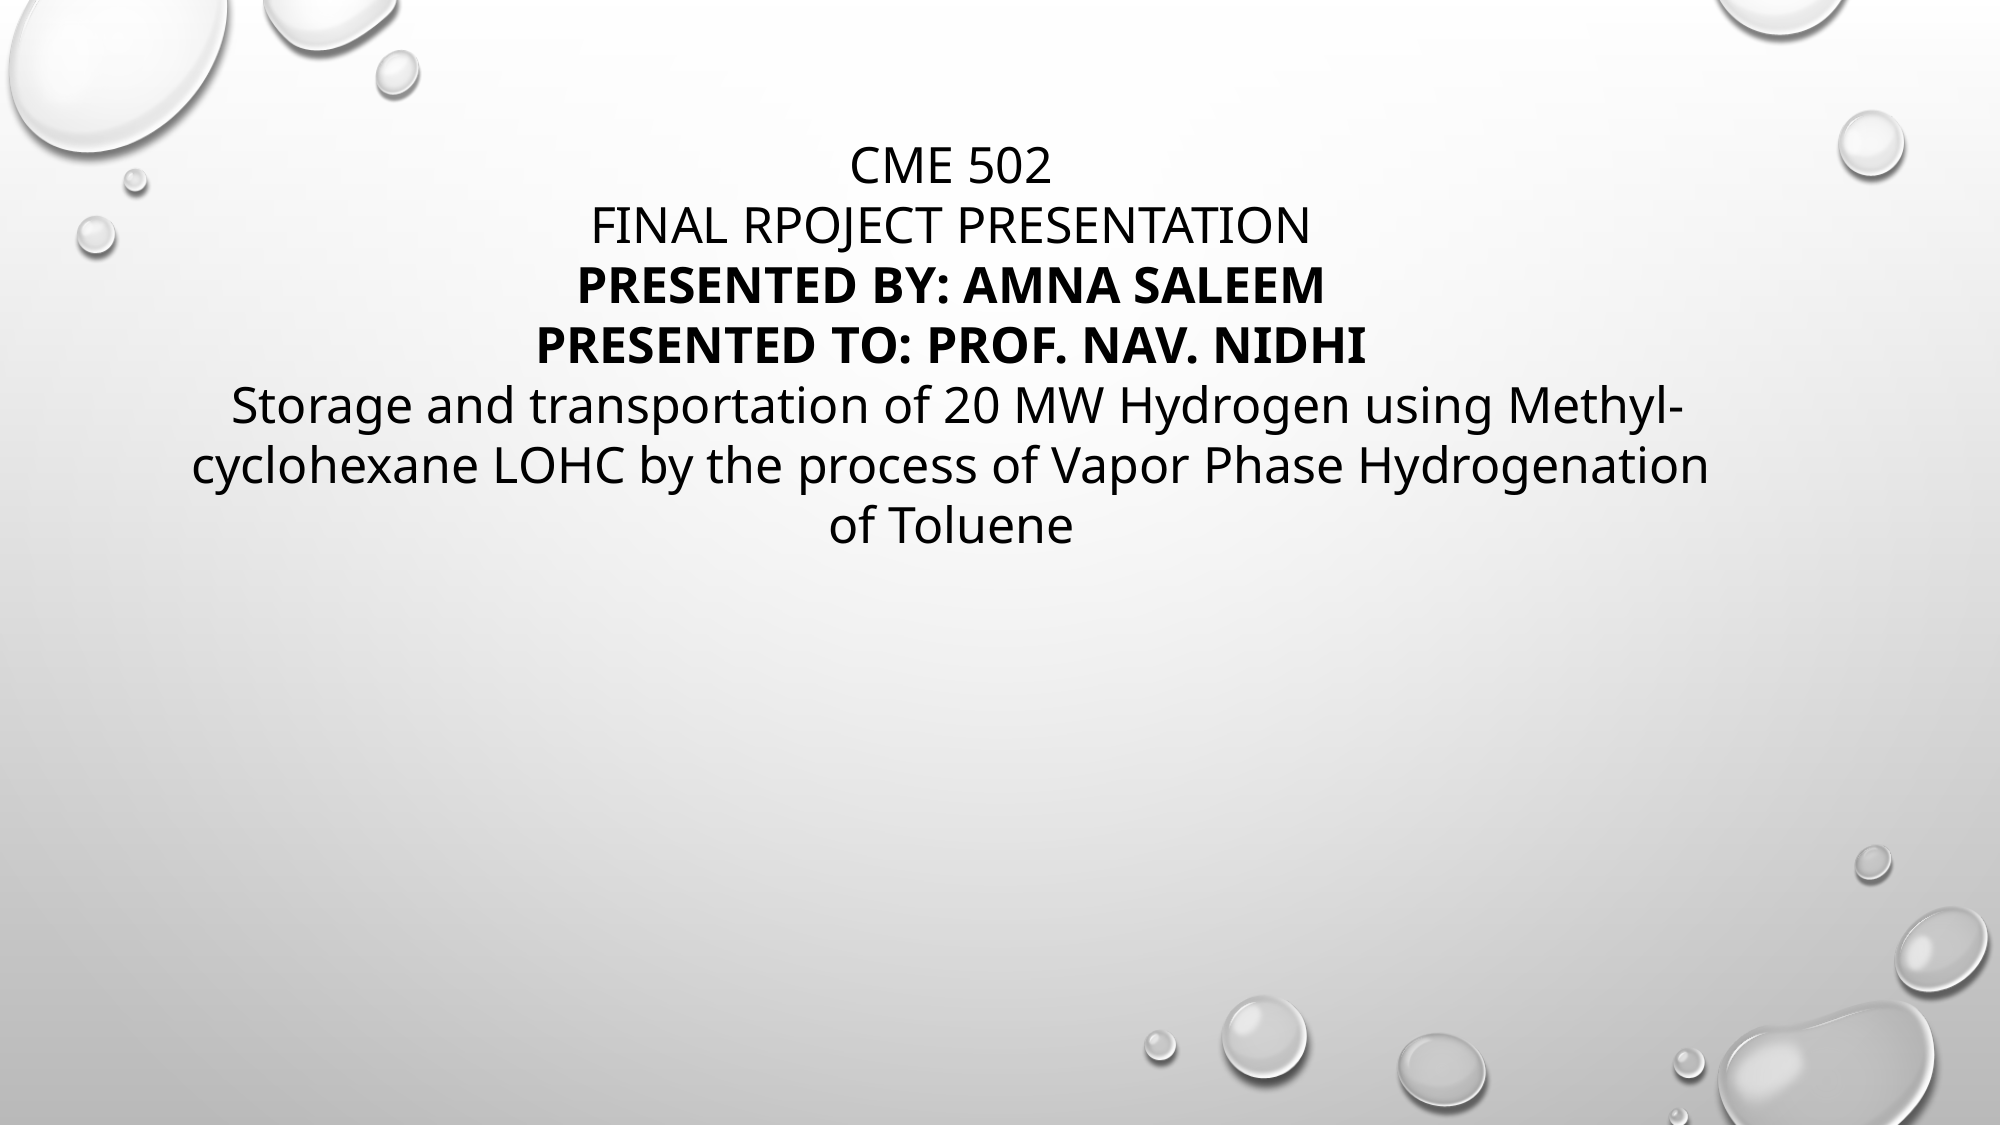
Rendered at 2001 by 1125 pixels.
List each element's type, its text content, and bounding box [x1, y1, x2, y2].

text_box CME 502 FINAL RPOJECT PRESENTATION PRESENTED BY: AMNA SALEEM PRESENTED TO: PROF. NAV. NIDHI Storage and transportation of 20 MW Hydrogen using Methyl-cyclohexane LOHC by the process of Vapor Phase Hydrogenation of Toluene [165, 126, 1738, 607]
picture [0, 0, 2000, 1125]
